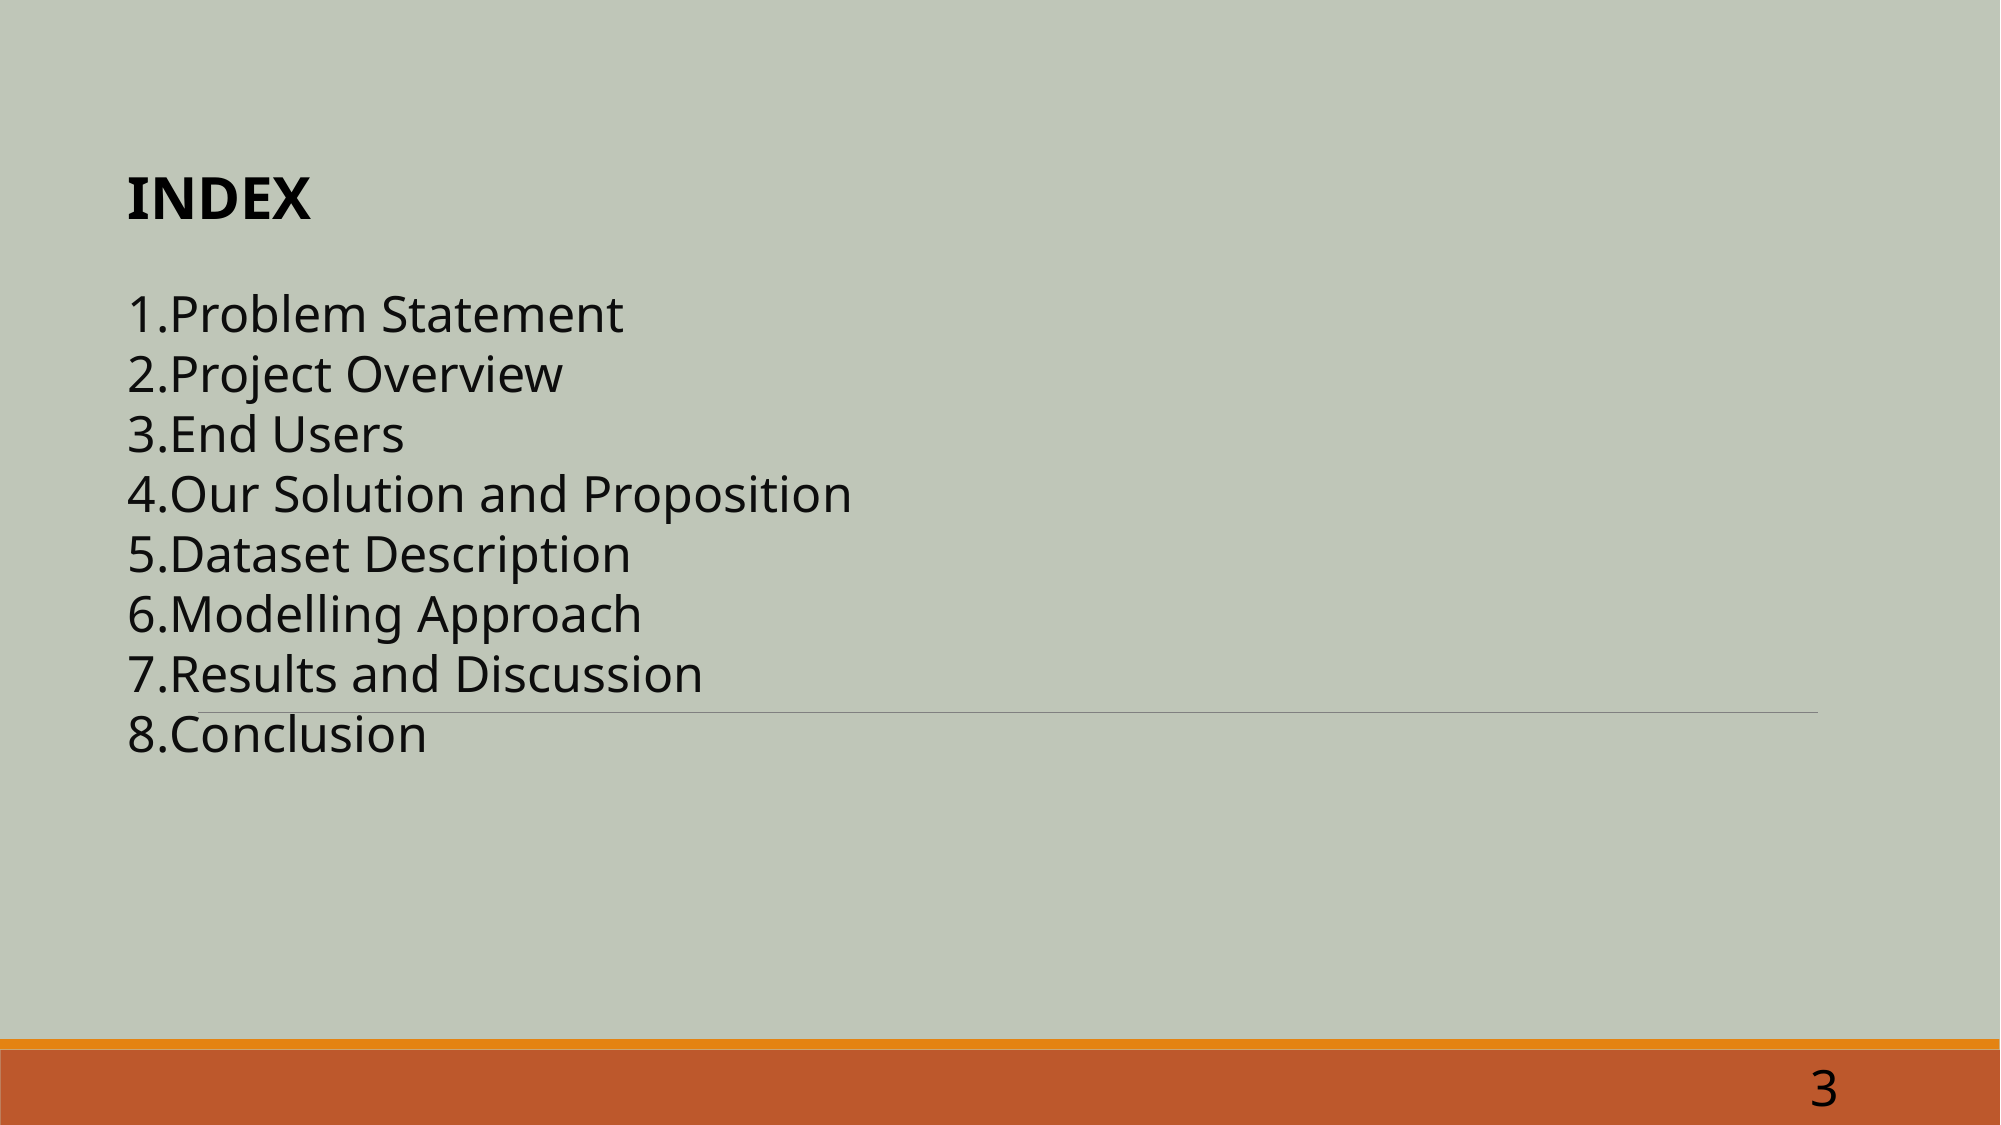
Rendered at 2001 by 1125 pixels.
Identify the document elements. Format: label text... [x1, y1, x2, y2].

text_box INDEX [112, 154, 1750, 239]
text_box Problem Statement Project Overview End Users Our Solution and Proposition Dataset Description Modelling Approach Results and Discussion Conclusion [112, 274, 1750, 770]
slide_number 3 [1624, 762, 1840, 1125]
